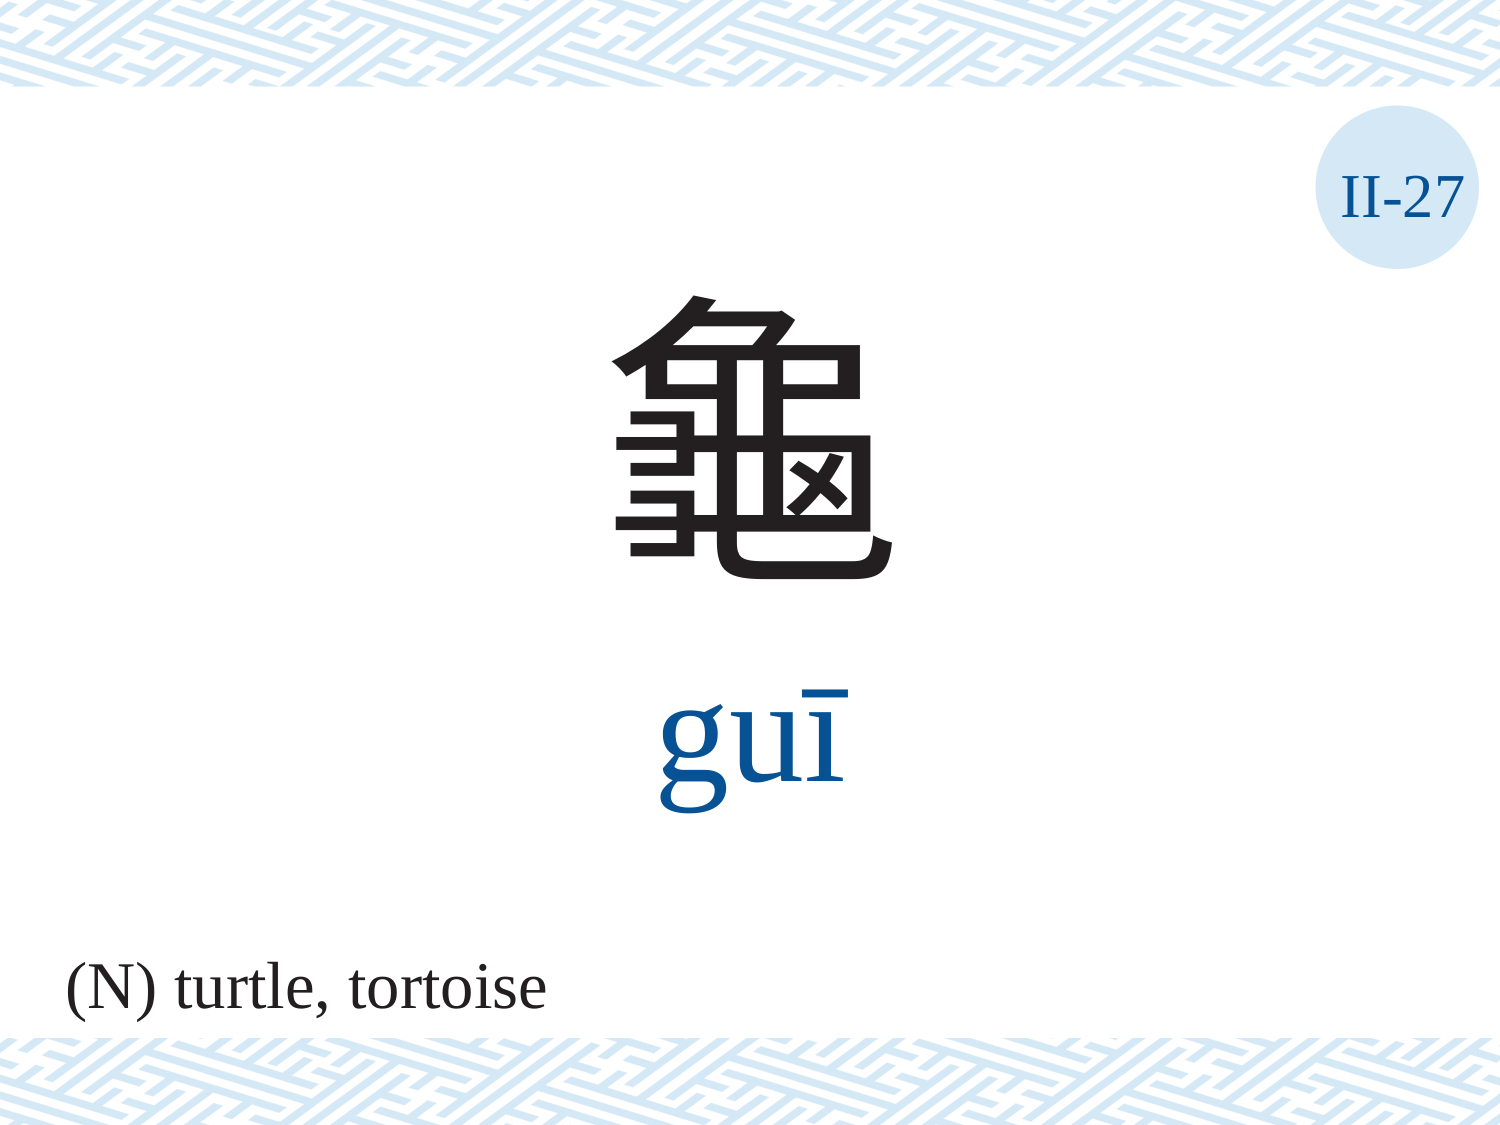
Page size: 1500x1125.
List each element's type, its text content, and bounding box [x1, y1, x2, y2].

picture [0, 0, 1500, 1125]
text_box (N) turtle, tortoise [62, 942, 551, 1023]
text_box II-27 龜 guī [593, 154, 1467, 812]
